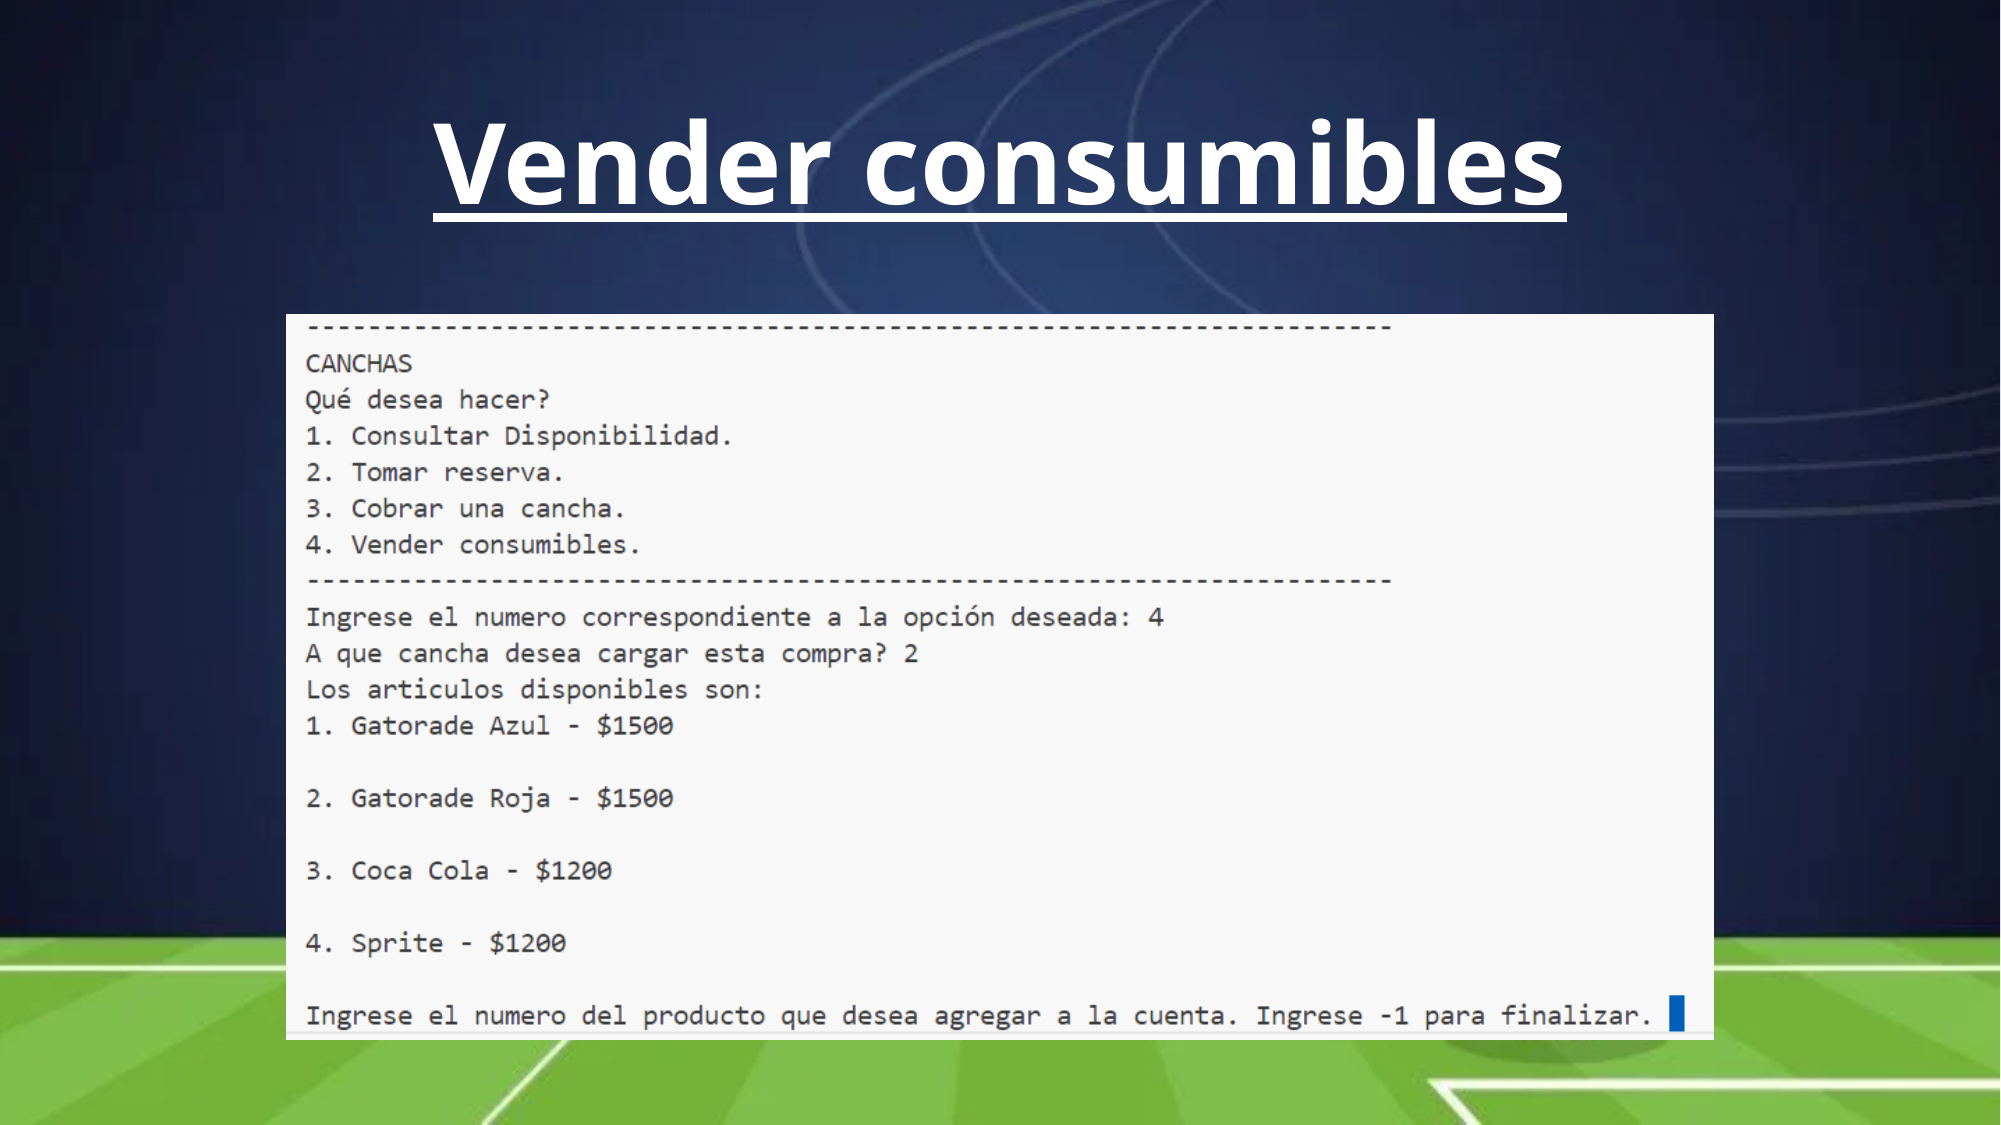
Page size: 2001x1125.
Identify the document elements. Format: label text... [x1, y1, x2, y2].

title Vender consumibles [137, 59, 1863, 278]
picture [0, 0, 2001, 1125]
